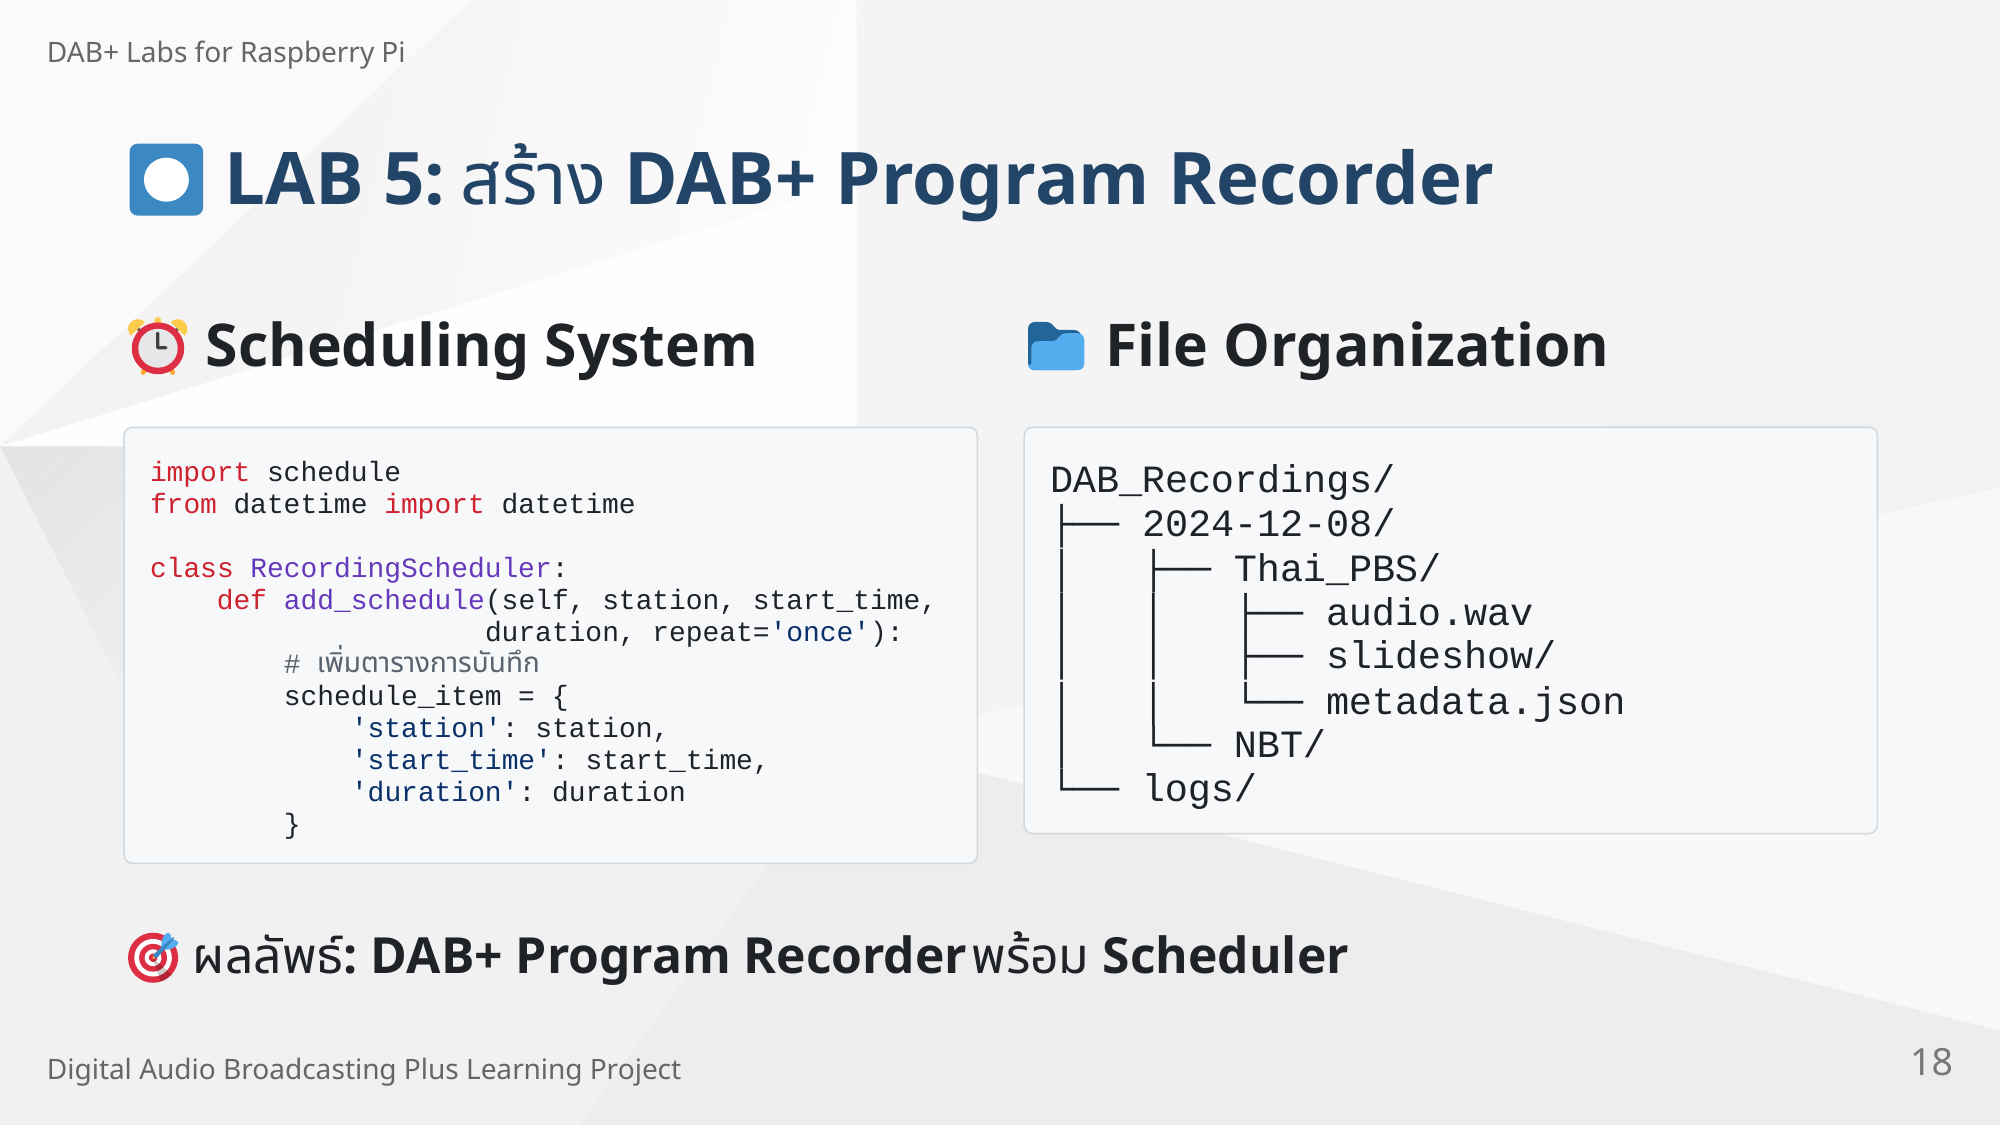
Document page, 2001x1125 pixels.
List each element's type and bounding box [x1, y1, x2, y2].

text_box [0, 0, 2000, 1125]
